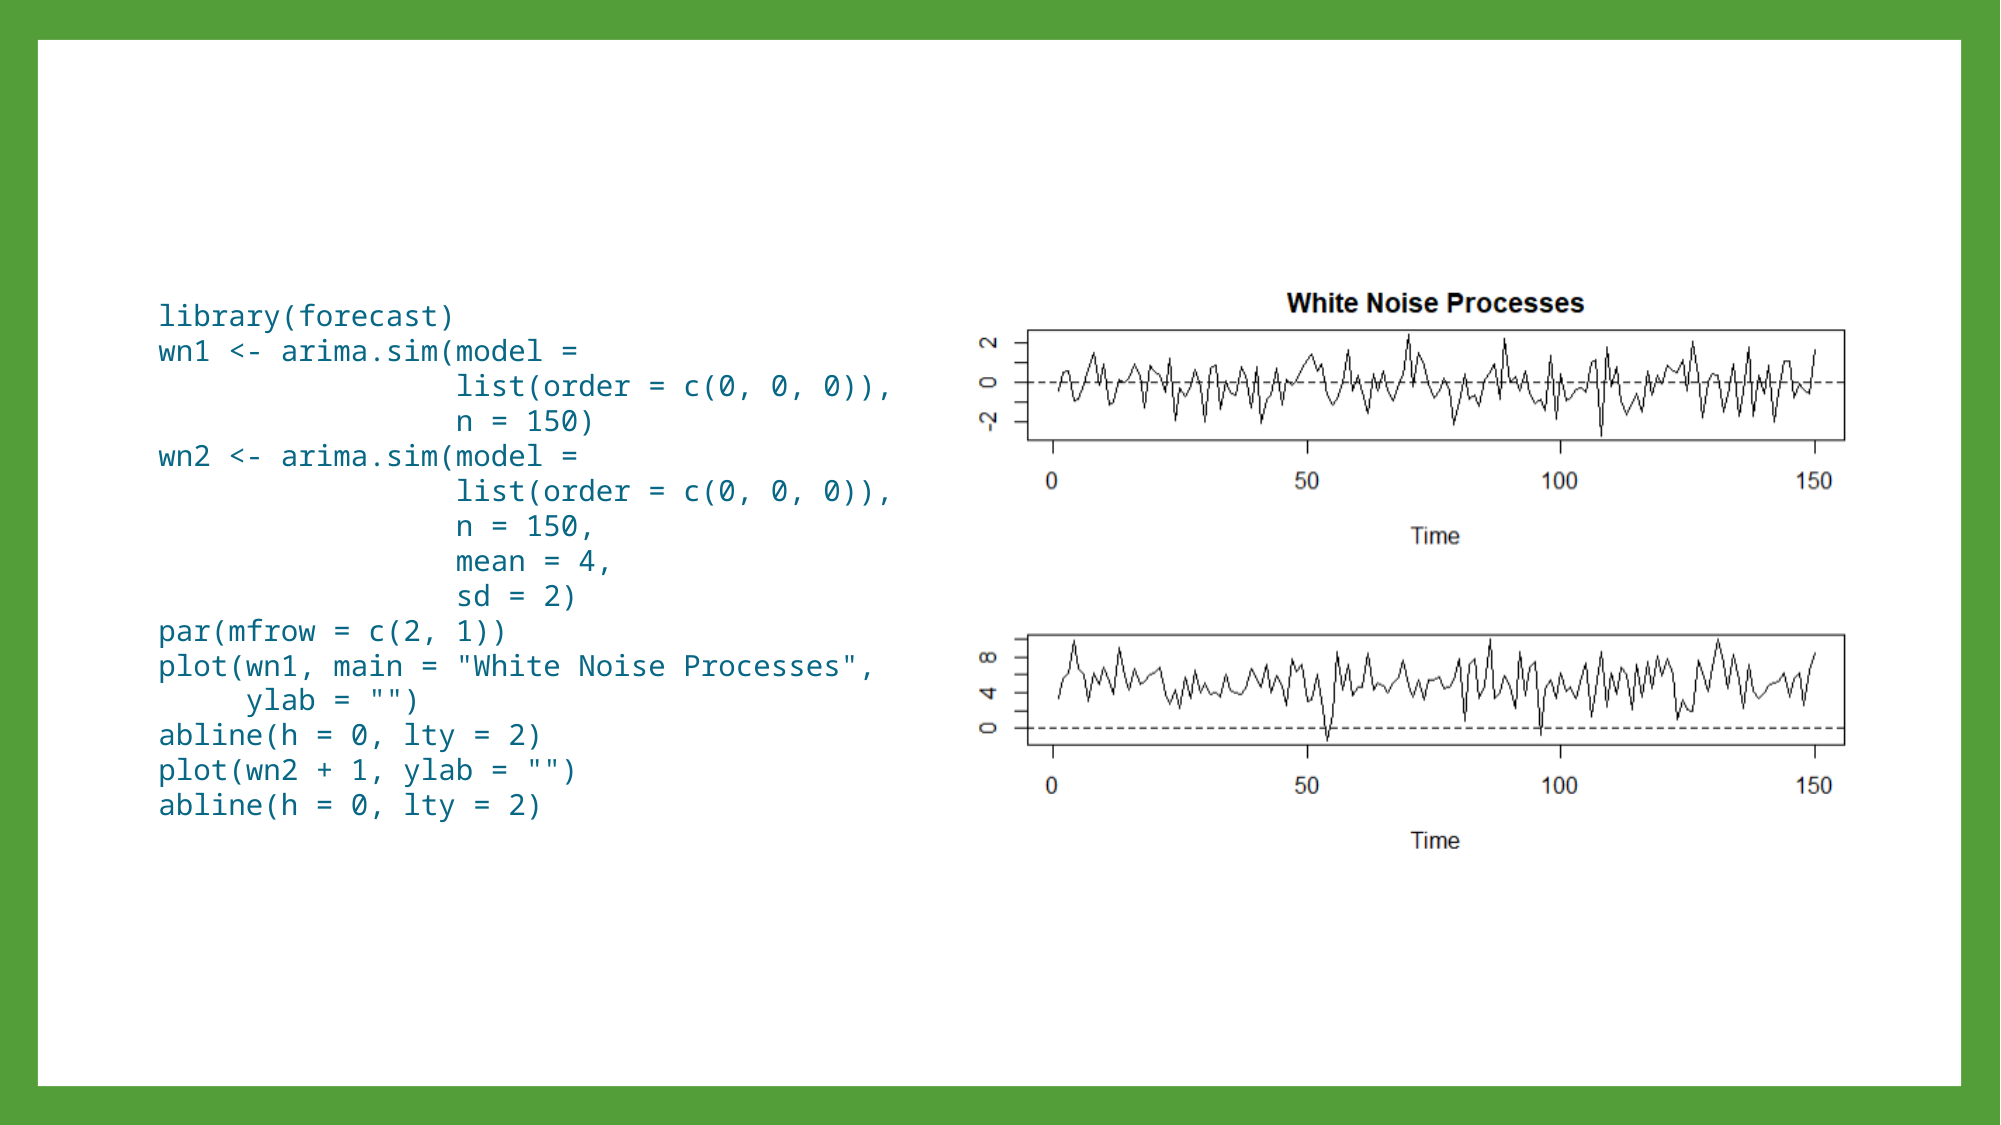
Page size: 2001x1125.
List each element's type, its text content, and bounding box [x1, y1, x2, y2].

text_box library(forecast) wn1 <- arima.sim(model = list(order = c(0, 0, 0)), n = 150) wn2 <- arima.sim(model = list(order = c(0, 0, 0)), n = 150, mean = 4, sd = 2) par(mfrow = c(2, 1)) plot(wn1, main = "White Noise Processes", ylab = "") abline(h = 0, lty = 2) plot(wn2 + 1, ylab = "") abline(h = 0, lty = 2) [143, 289, 951, 829]
picture [957, 255, 1876, 870]
